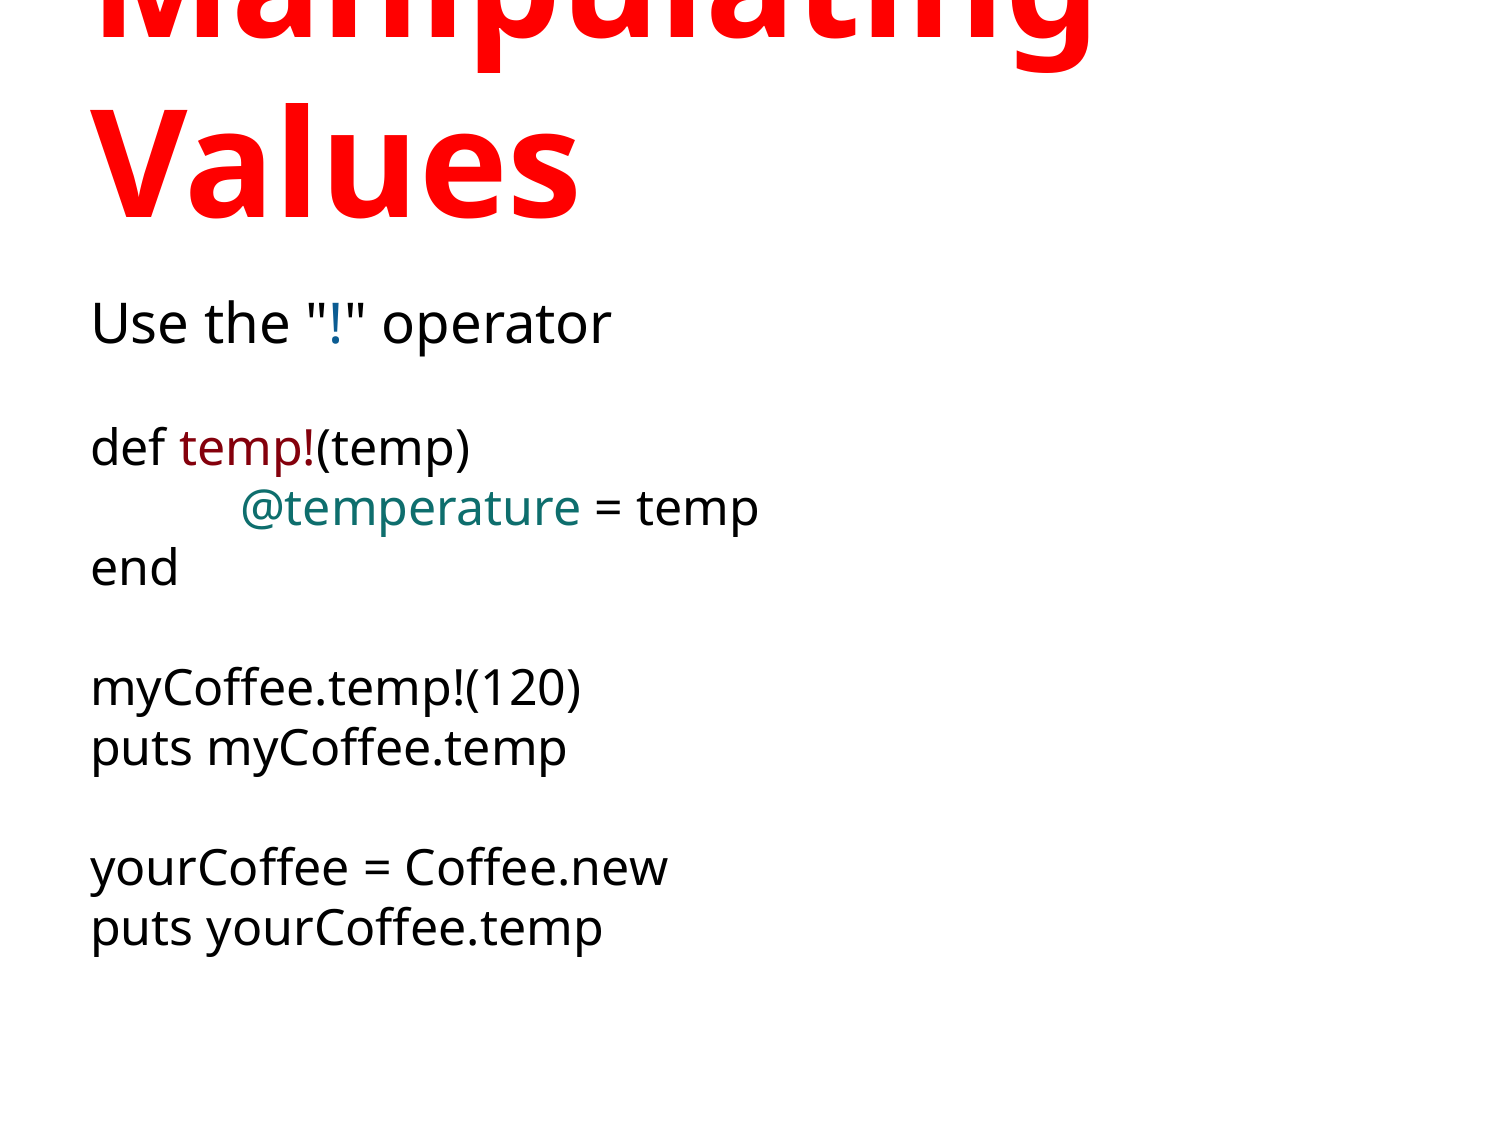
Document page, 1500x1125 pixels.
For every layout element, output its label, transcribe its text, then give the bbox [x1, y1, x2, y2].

title Manipulating Values [75, 45, 1425, 262]
list Use the "!" operator def temp!(temp) @temperature = temp end myCoffee.temp!(120) puts myCoffee.temp yourCoffee = Coffee.new puts yourCoffee.temp [75, 262, 1425, 1078]
